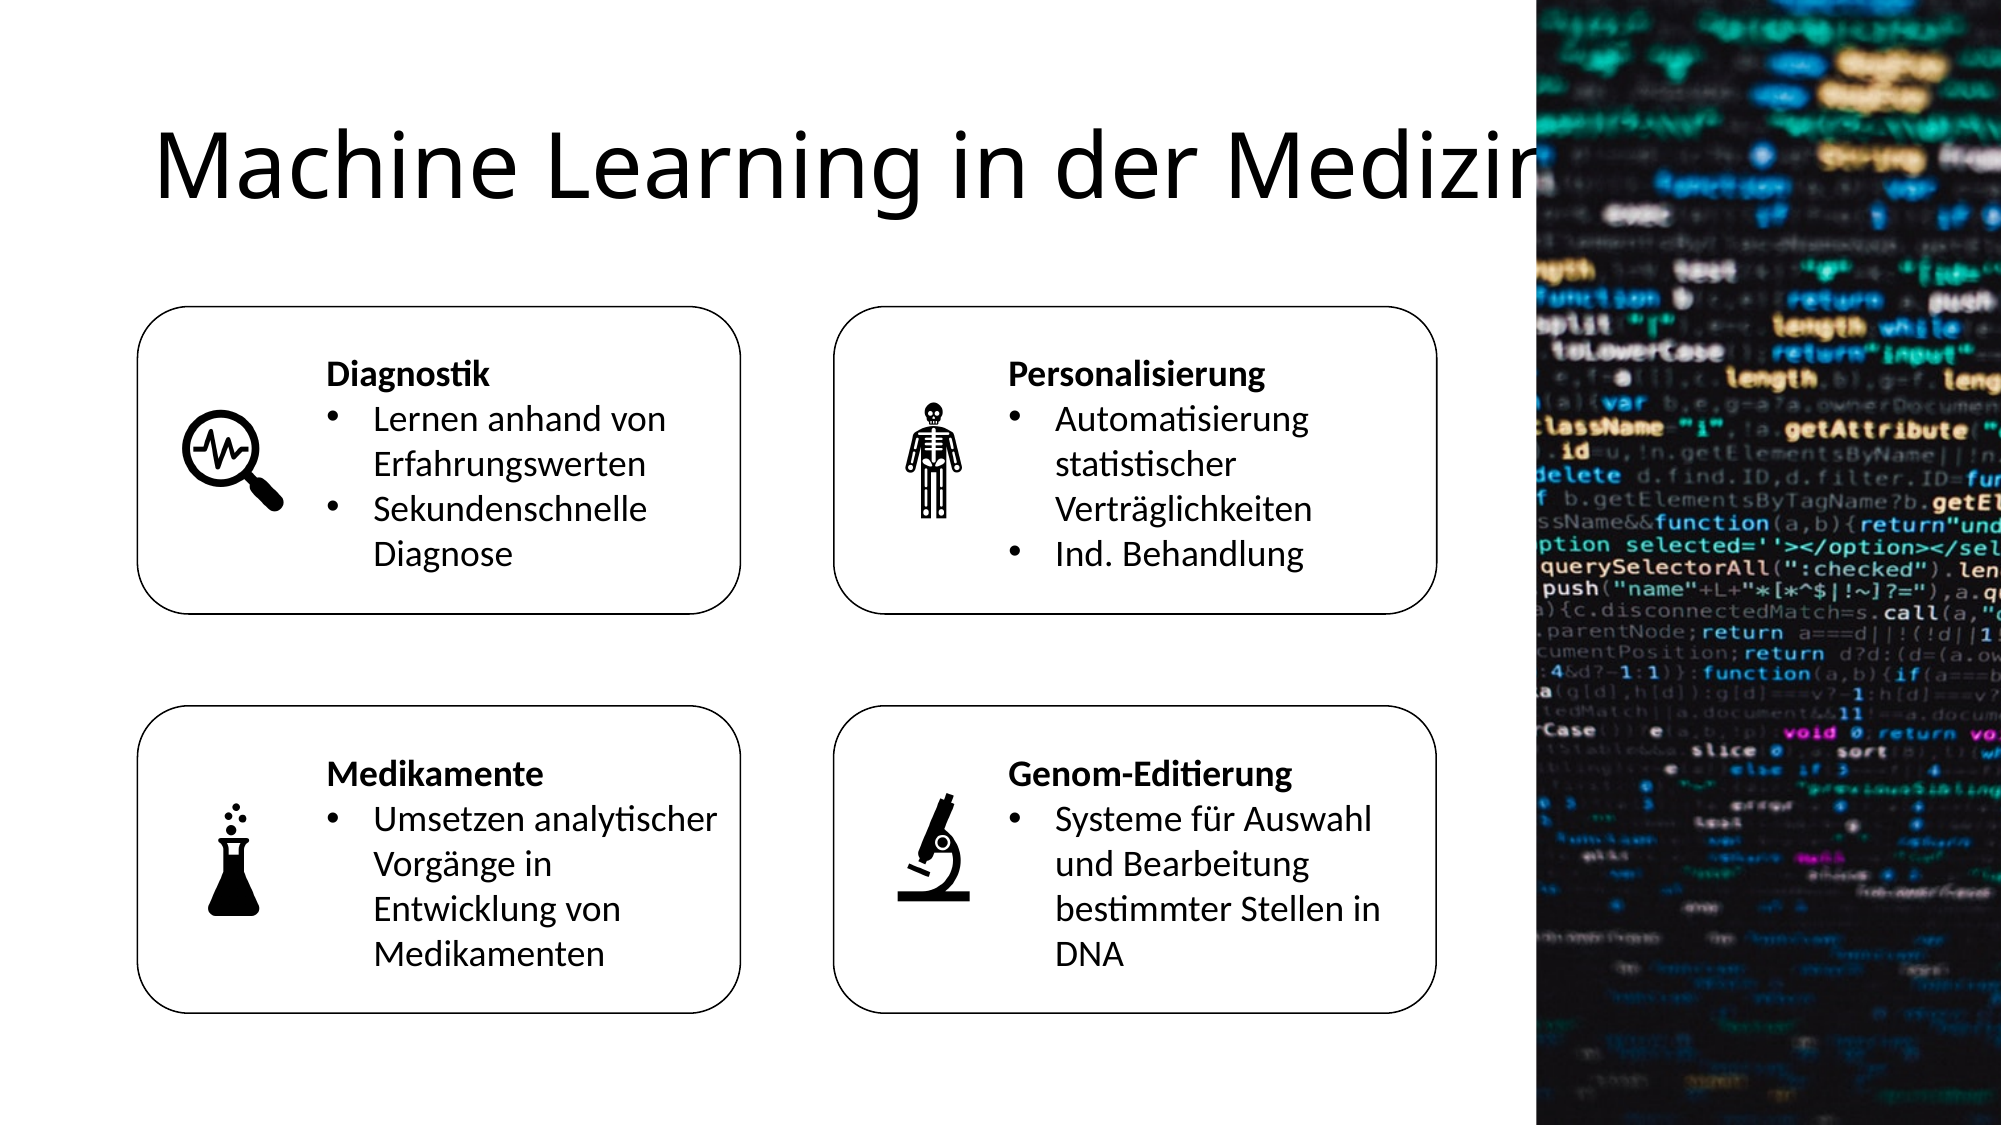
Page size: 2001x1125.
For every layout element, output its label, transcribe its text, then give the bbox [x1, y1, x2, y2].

text_box Genom-Editierung Systeme für Auswahl und Bearbeitung bestimmter Stellen in DNA [993, 742, 1437, 1072]
text_box [137, 306, 738, 614]
picture [871, 399, 994, 522]
text_box Medikamente Umsetzen analytischer Vorgänge in Entwicklung von Medikamenten [311, 742, 755, 1072]
picture [1536, 0, 2001, 1125]
title Machine Learning in der Medizin [137, 59, 1536, 278]
text_box Diagnostik Lernen anhand von Erfahrungswerten Sekundenschnelle Diagnose [311, 341, 755, 671]
text_box [833, 306, 1434, 614]
text_box Personalisierung Automatisierung statistischer Verträglichkeiten Ind. Behandlung [993, 341, 1449, 671]
picture [172, 798, 295, 921]
picture [172, 399, 295, 522]
text_box [833, 705, 1434, 1014]
picture [871, 786, 994, 909]
text_box [137, 705, 739, 1014]
